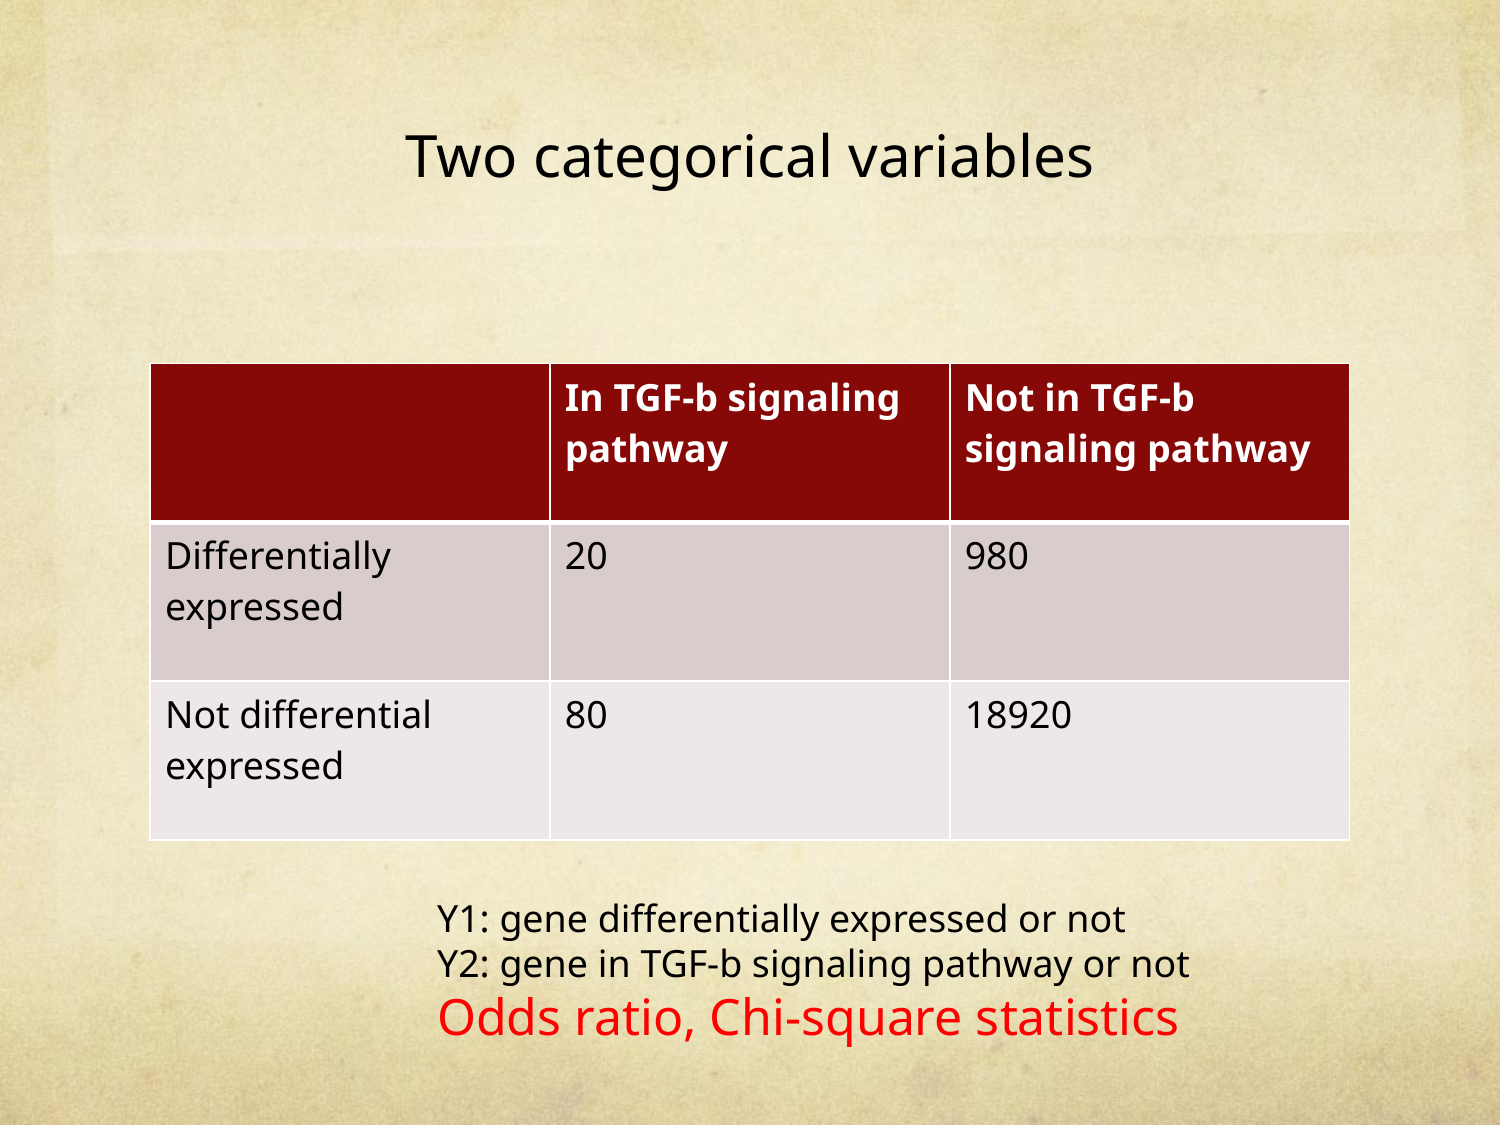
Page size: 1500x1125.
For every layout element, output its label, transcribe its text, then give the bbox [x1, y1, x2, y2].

table_cell 18920 [951, 682, 1349, 839]
table_cell 80 [551, 682, 949, 839]
table_cell 980 [951, 525, 1349, 680]
table_cell 20 [551, 525, 949, 680]
title Two categorical variables [150, 82, 1350, 225]
text_box Y1: gene differentially expressed or not Y2: gene in TGF-b signaling pathway or not Odds ratio, Chi-square statistics [422, 888, 1206, 1053]
picture [0, 0, 1500, 1125]
table_header [151, 364, 549, 520]
table_header Not in TGF-b signaling pathway [951, 364, 1349, 520]
table_cell Not differential expressed [151, 682, 549, 839]
table_header In TGF-b signaling pathway [551, 364, 949, 520]
table_cell Differentially expressed [151, 525, 549, 680]
